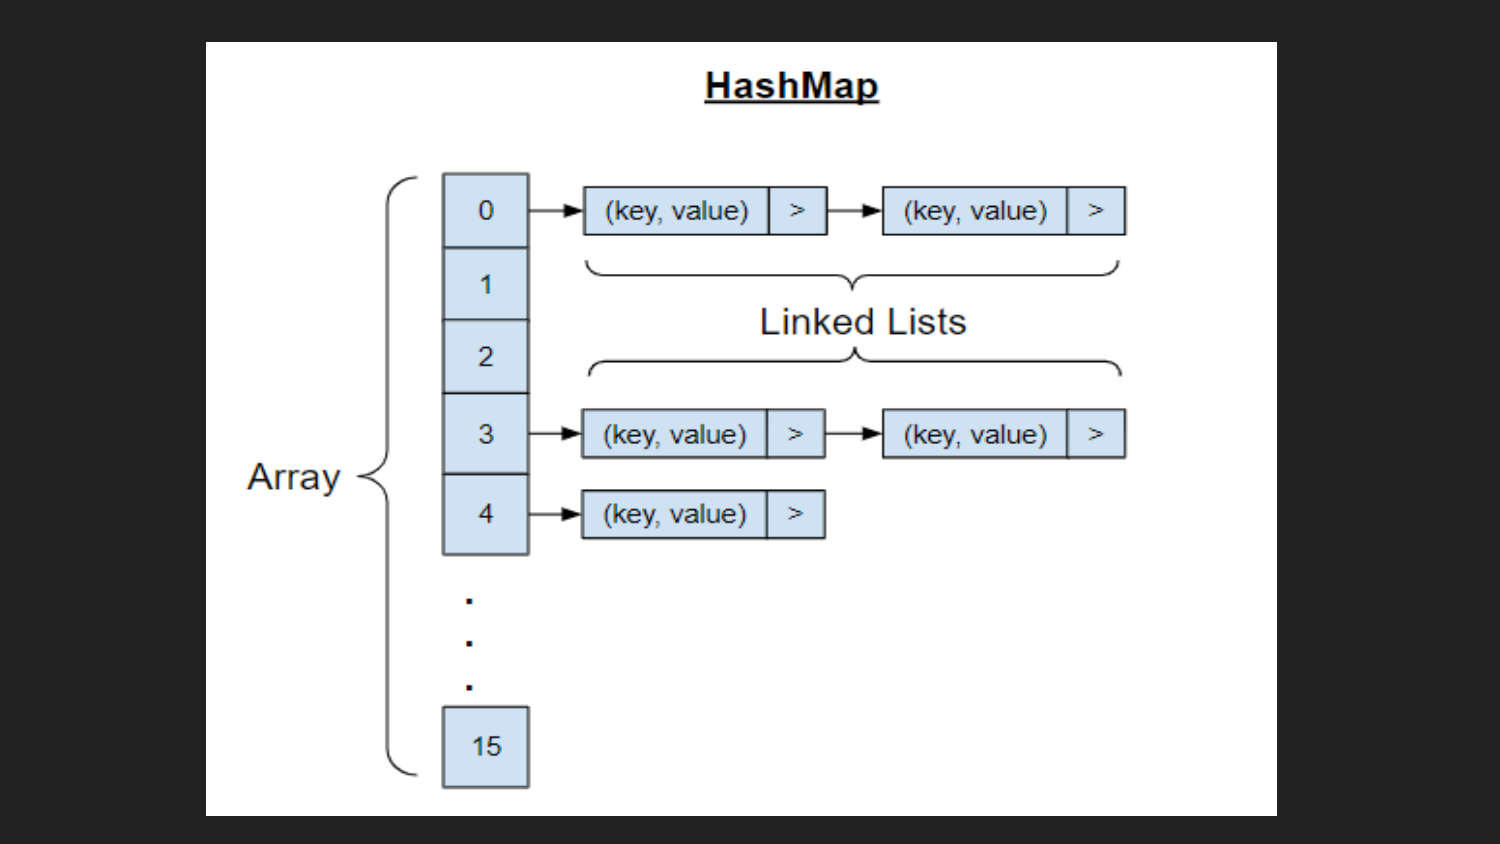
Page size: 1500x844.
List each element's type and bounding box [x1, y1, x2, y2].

picture [205, 42, 1277, 816]
